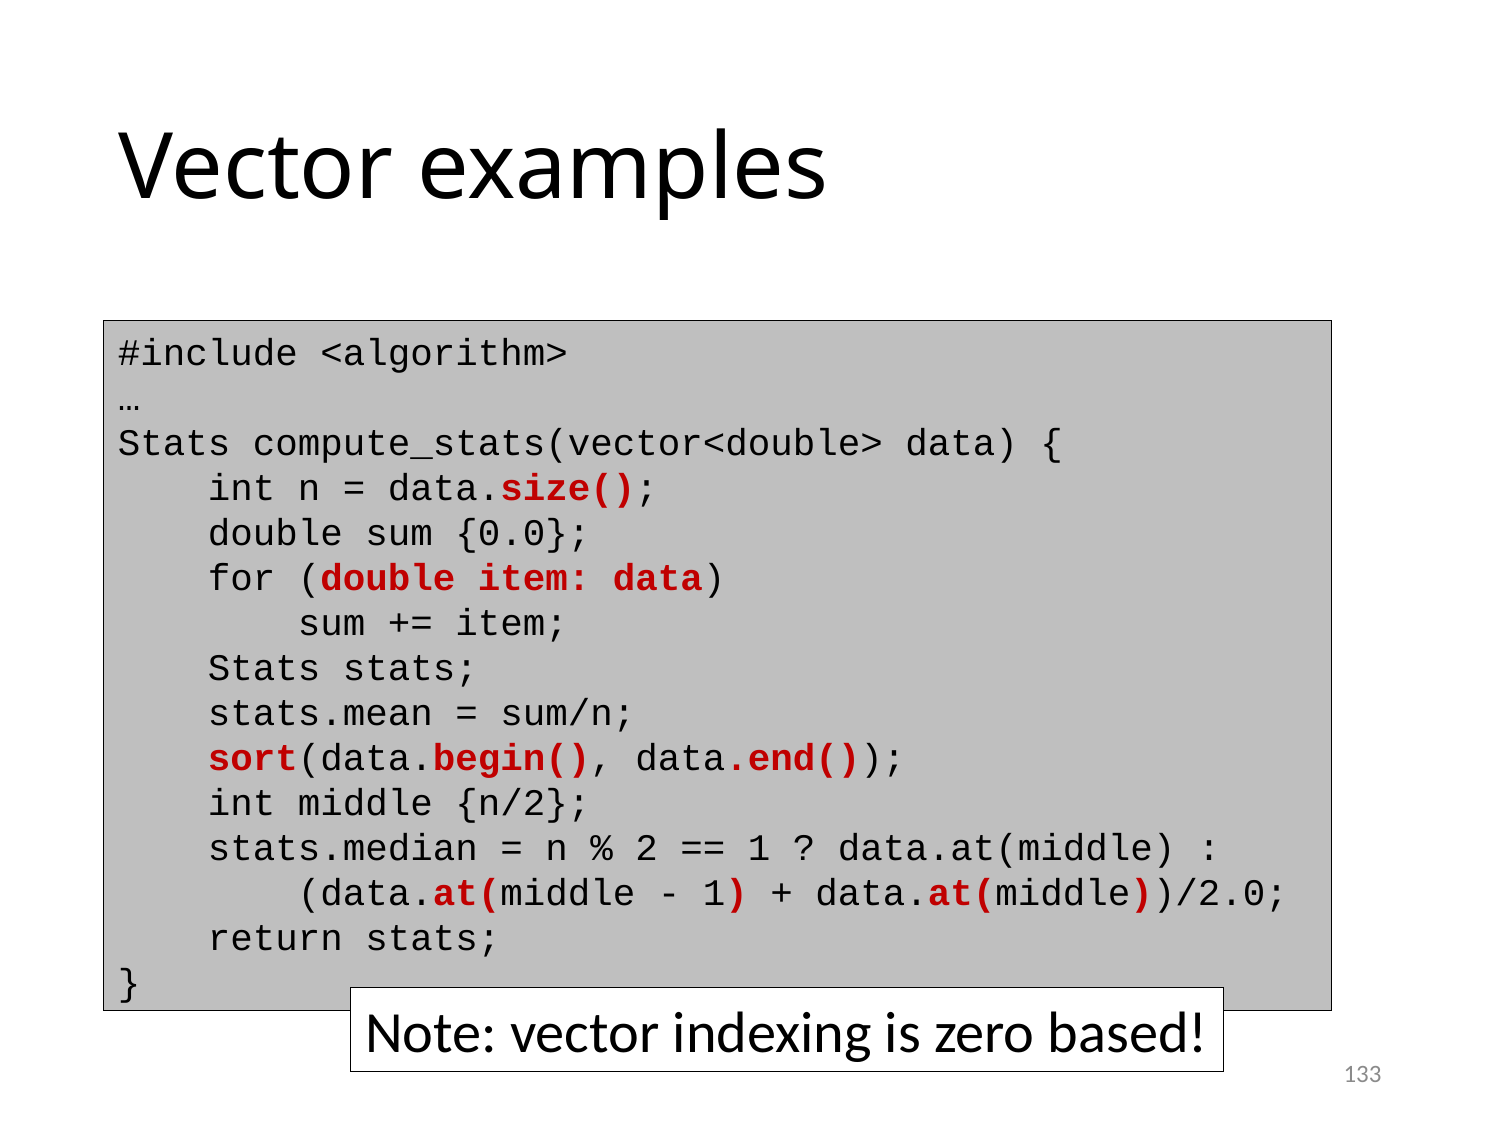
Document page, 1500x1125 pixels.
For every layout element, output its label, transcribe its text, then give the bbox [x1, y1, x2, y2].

title Vector examples [103, 59, 1397, 278]
slide_number 133 [1059, 1042, 1397, 1103]
text_box #include <algorithm> … Stats compute_stats(vector<double> data) { int n = data.size(); double sum {0.0}; for (double item: data) sum += item; Stats stats; stats.mean = sum/n; sort(data.begin(), data.end()); int middle {n/2}; stats.median = n % 2 == 1 ? data.at(middle) : (data.at(middle - 1) + data.at(middle))/2.0; return stats; } [103, 320, 1332, 1011]
text_box Note: vector indexing is zero based! [350, 987, 1224, 1072]
